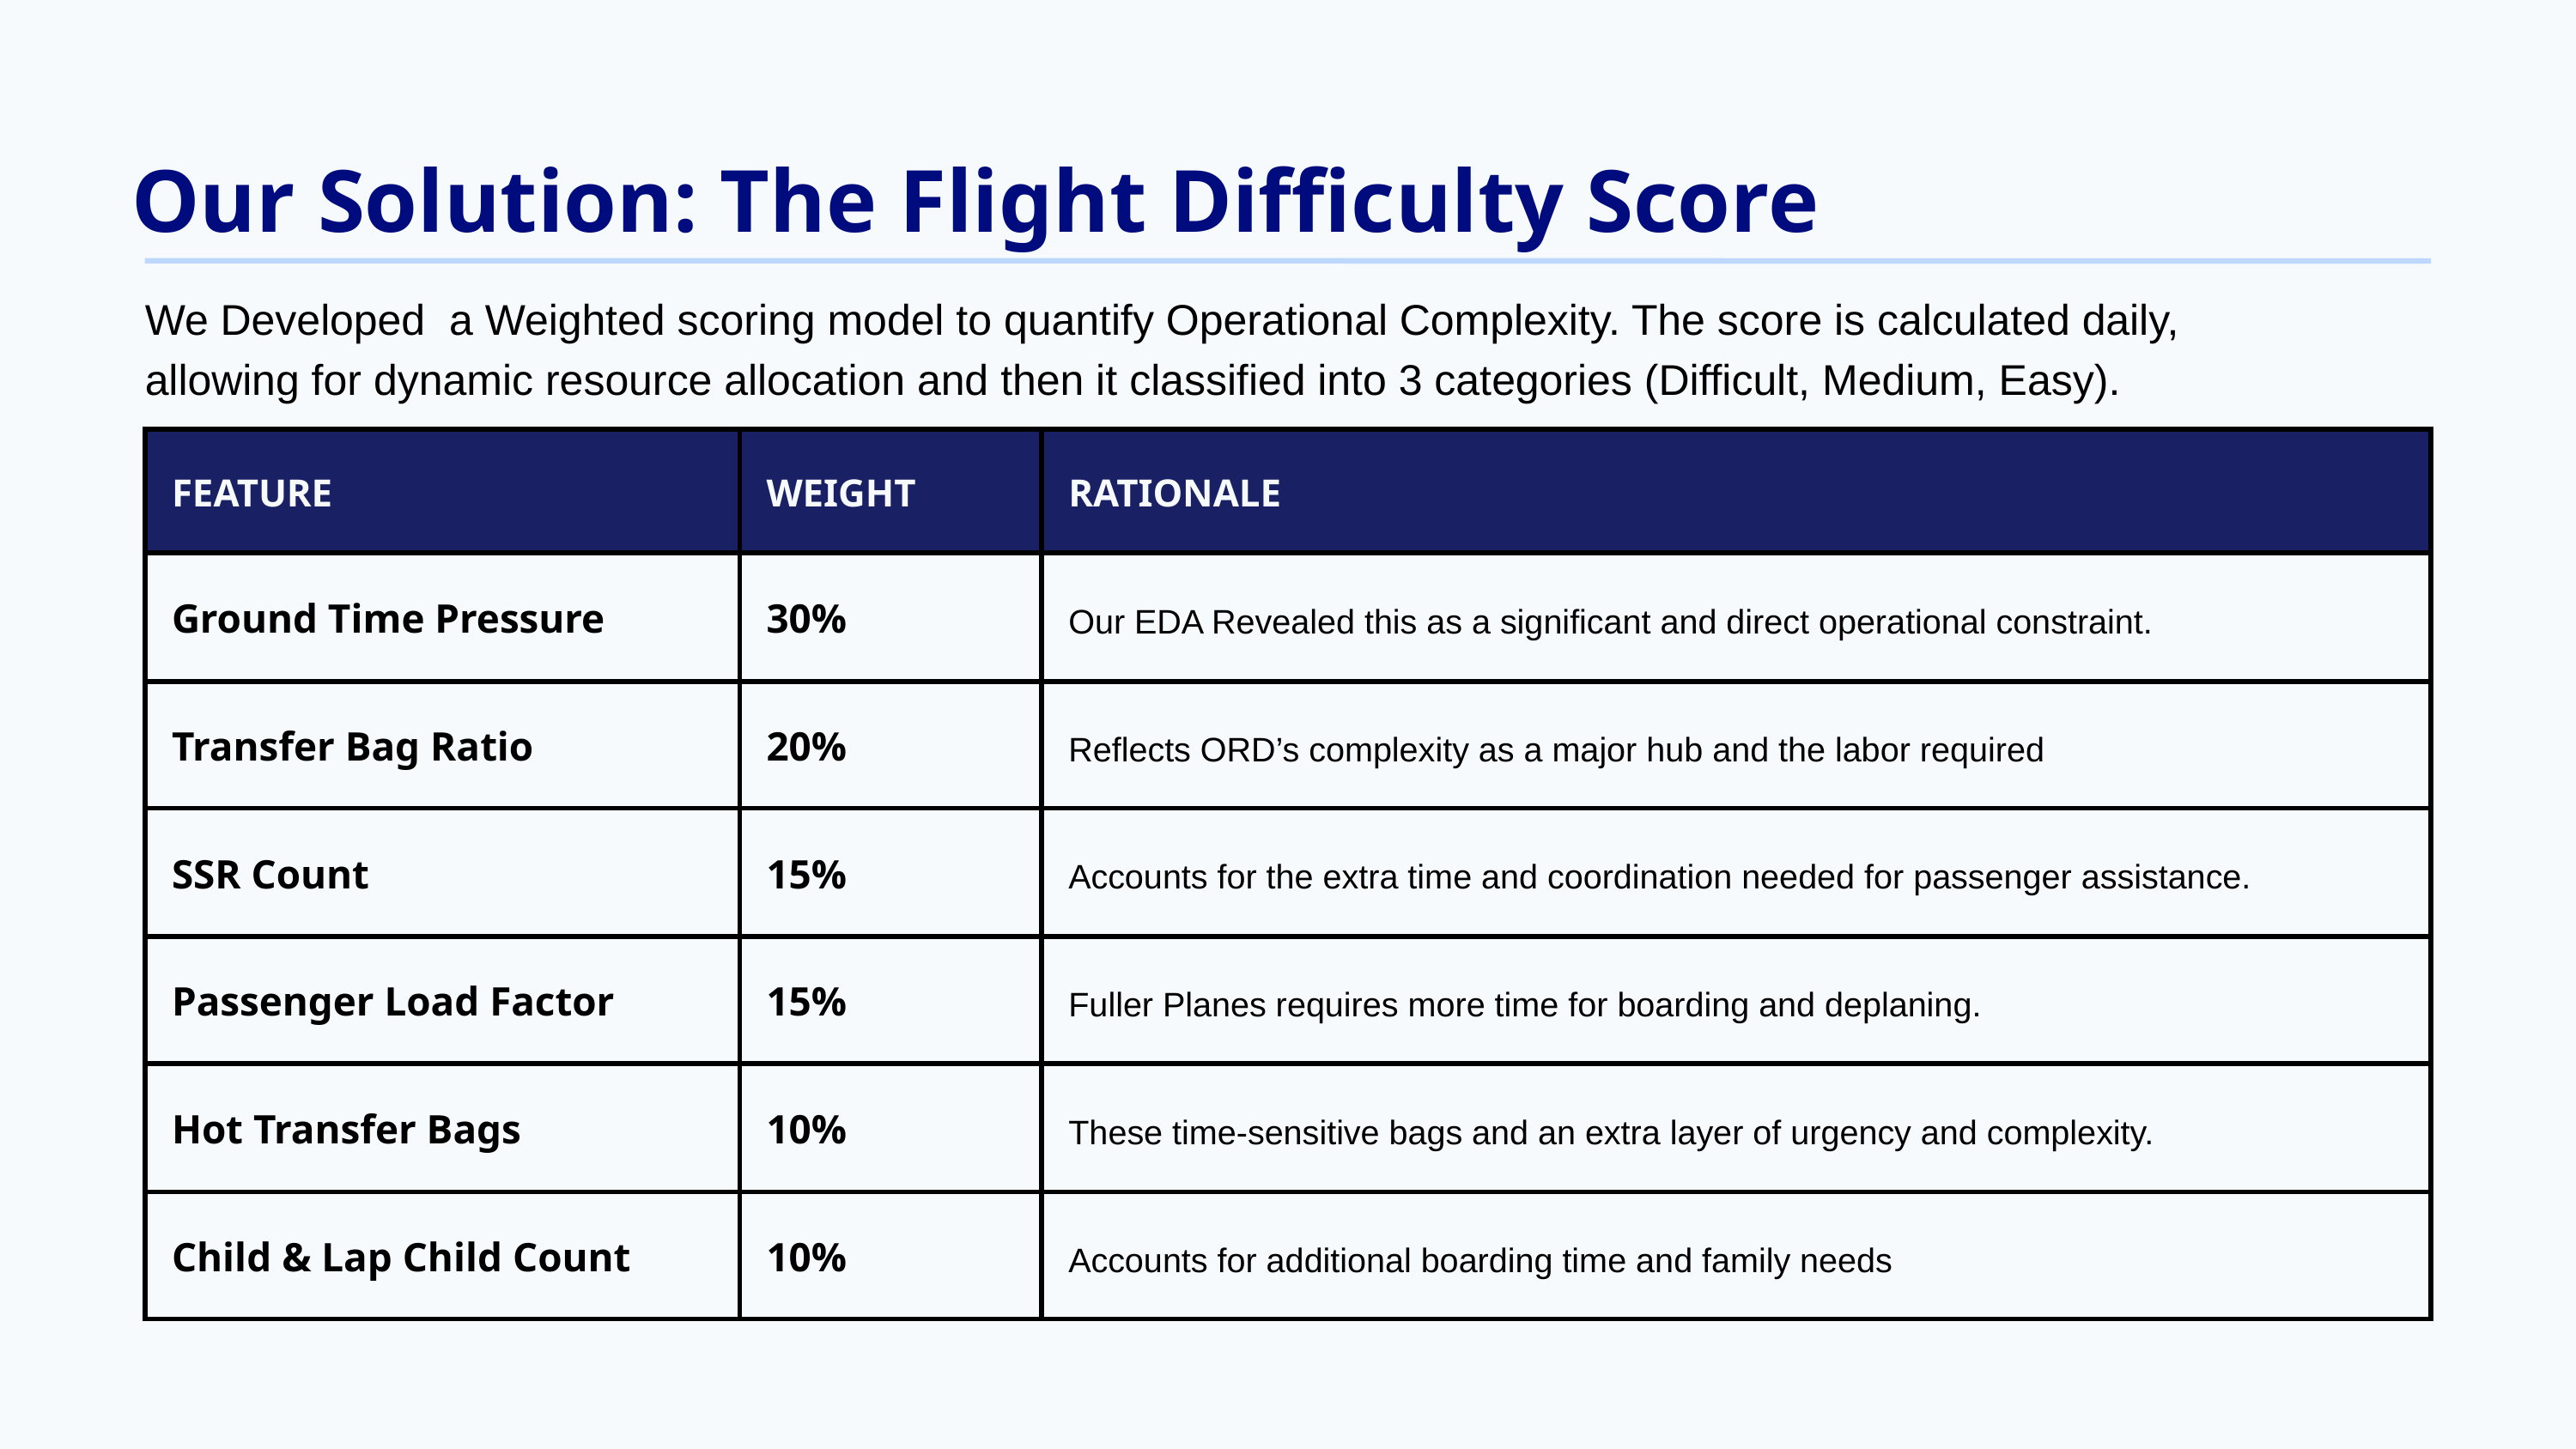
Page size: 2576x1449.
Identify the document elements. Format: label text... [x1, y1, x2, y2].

table_cell Our EDA Revealed this as a significant and direct operational constraint. [1044, 555, 2428, 679]
table_cell Passenger Load Factor [148, 939, 738, 1061]
table_cell Reflects ORD’s complexity as a major hub and the labor required [1044, 684, 2428, 806]
table_header WEIGHT [742, 432, 1039, 550]
table_cell Accounts for additional boarding time and family needs [1044, 1194, 2428, 1317]
table_cell 15% [742, 810, 1039, 934]
table_cell 15% [742, 939, 1039, 1061]
table_cell Hot Transfer Bags [148, 1066, 738, 1190]
table_cell SSR Count [148, 810, 738, 934]
table_cell Transfer Bag Ratio [148, 684, 738, 806]
table_cell These time-sensitive bags and an extra layer of urgency and complexity. [1044, 1066, 2428, 1190]
text_box We Developed a Weighted scoring model to quantify Operational Complexity. The score is calculated daily, allowing for dynamic resource allocation and then it classified into 3 categories (Difficult, Medium, Easy). [144, 283, 2233, 404]
table_cell Accounts for the extra time and coordination needed for passenger assistance. [1044, 810, 2428, 934]
text_box Our Solution: The Flight Difficulty Score [0, 128, 1976, 249]
table_cell Fuller Planes requires more time for boarding and deplaning. [1044, 939, 2428, 1061]
table_header RATIONALE [1044, 432, 2428, 550]
table_cell Ground Time Pressure [148, 555, 738, 679]
table_cell 10% [742, 1066, 1039, 1190]
table_cell 10% [742, 1194, 1039, 1317]
table_cell 20% [742, 684, 1039, 806]
table_header FEATURE [148, 432, 738, 550]
table_cell 30% [742, 555, 1039, 679]
table_cell Child & Lap Child Count [148, 1194, 738, 1317]
